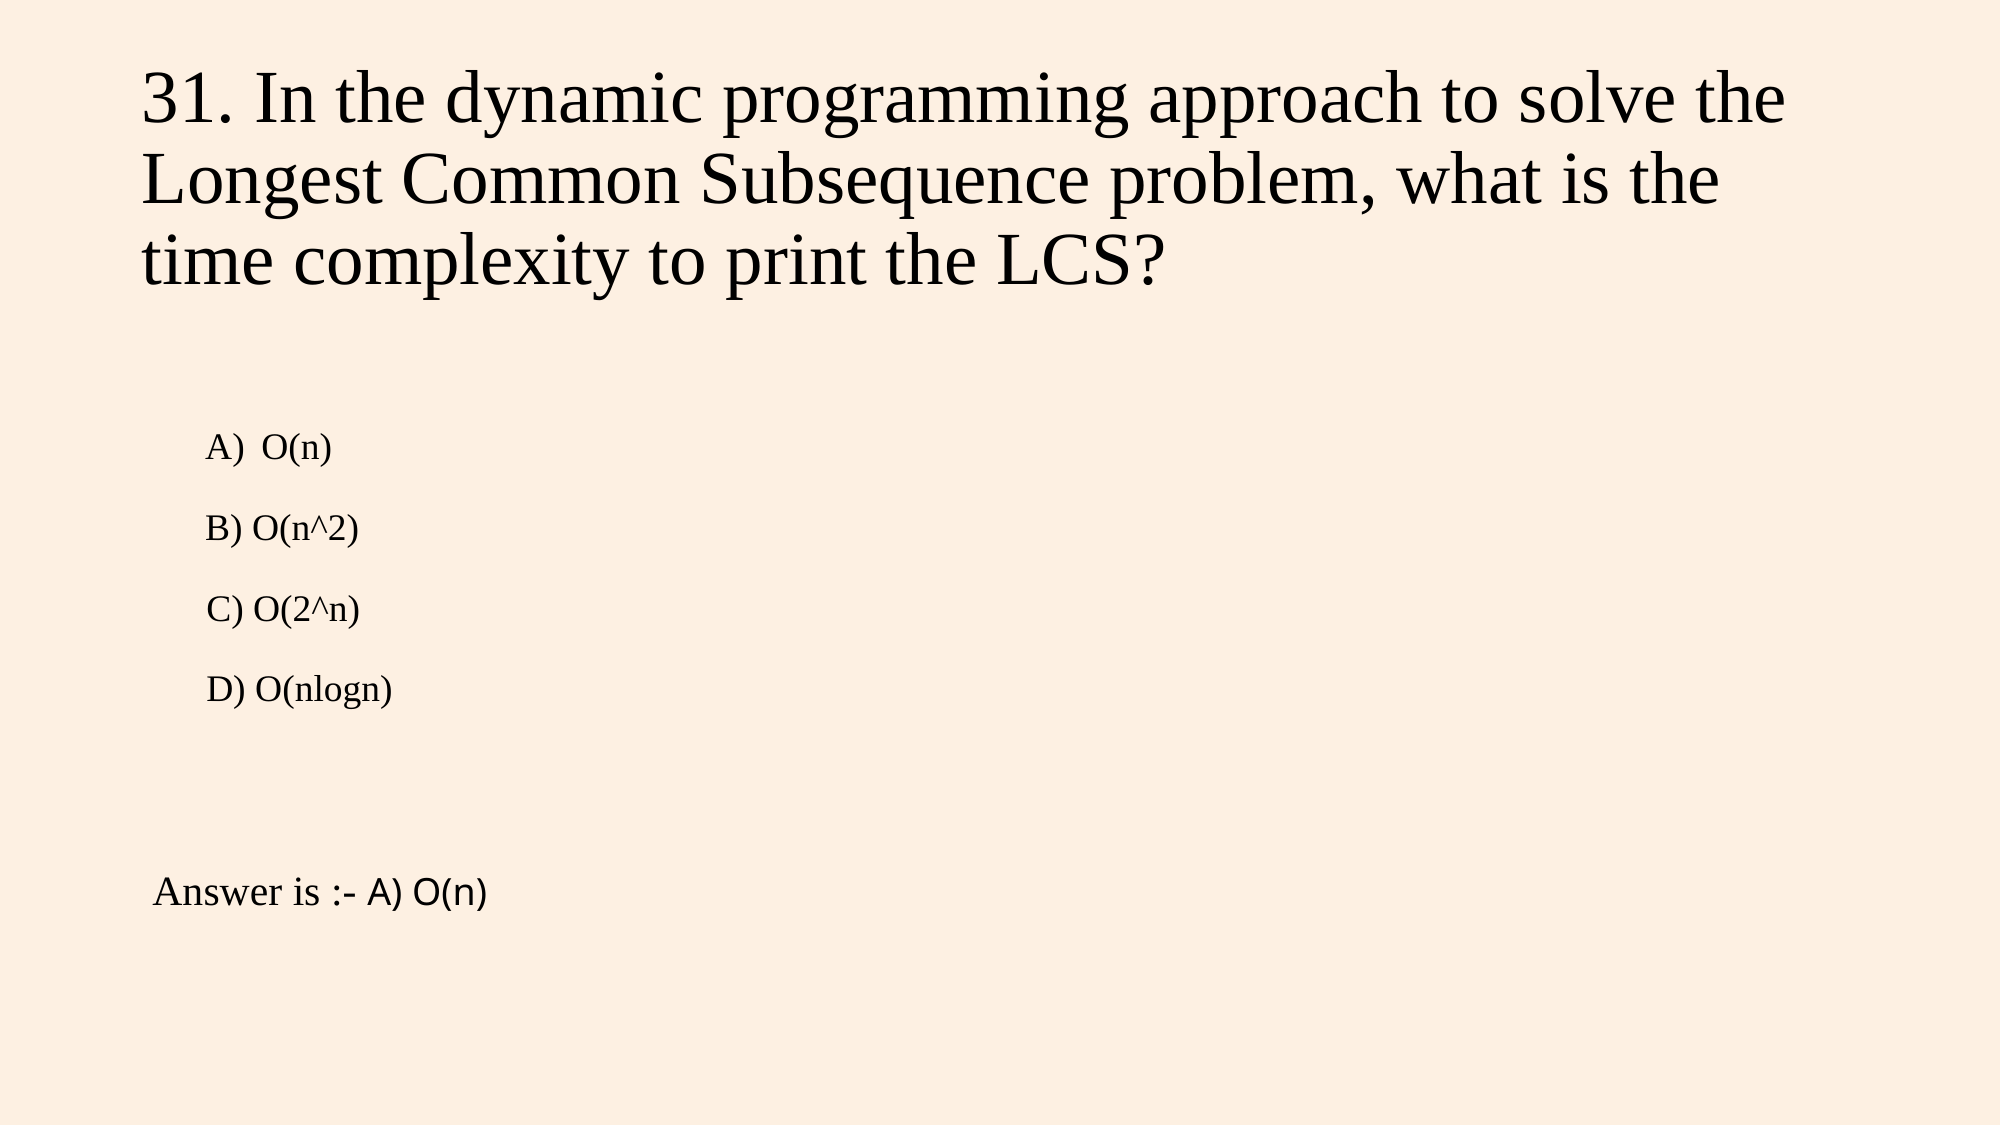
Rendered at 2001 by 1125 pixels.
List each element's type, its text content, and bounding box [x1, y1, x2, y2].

text_box Answer is :- A) O(n) [137, 856, 1613, 922]
title 31. In the dynamic programming approach to solve the Longest Common Subsequence problem, what is the time complexity to print the LCS? [127, 50, 1853, 268]
text_box O(n) B) O(n^2) C) O(2^n) D) O(nlogn) [115, 419, 1841, 768]
